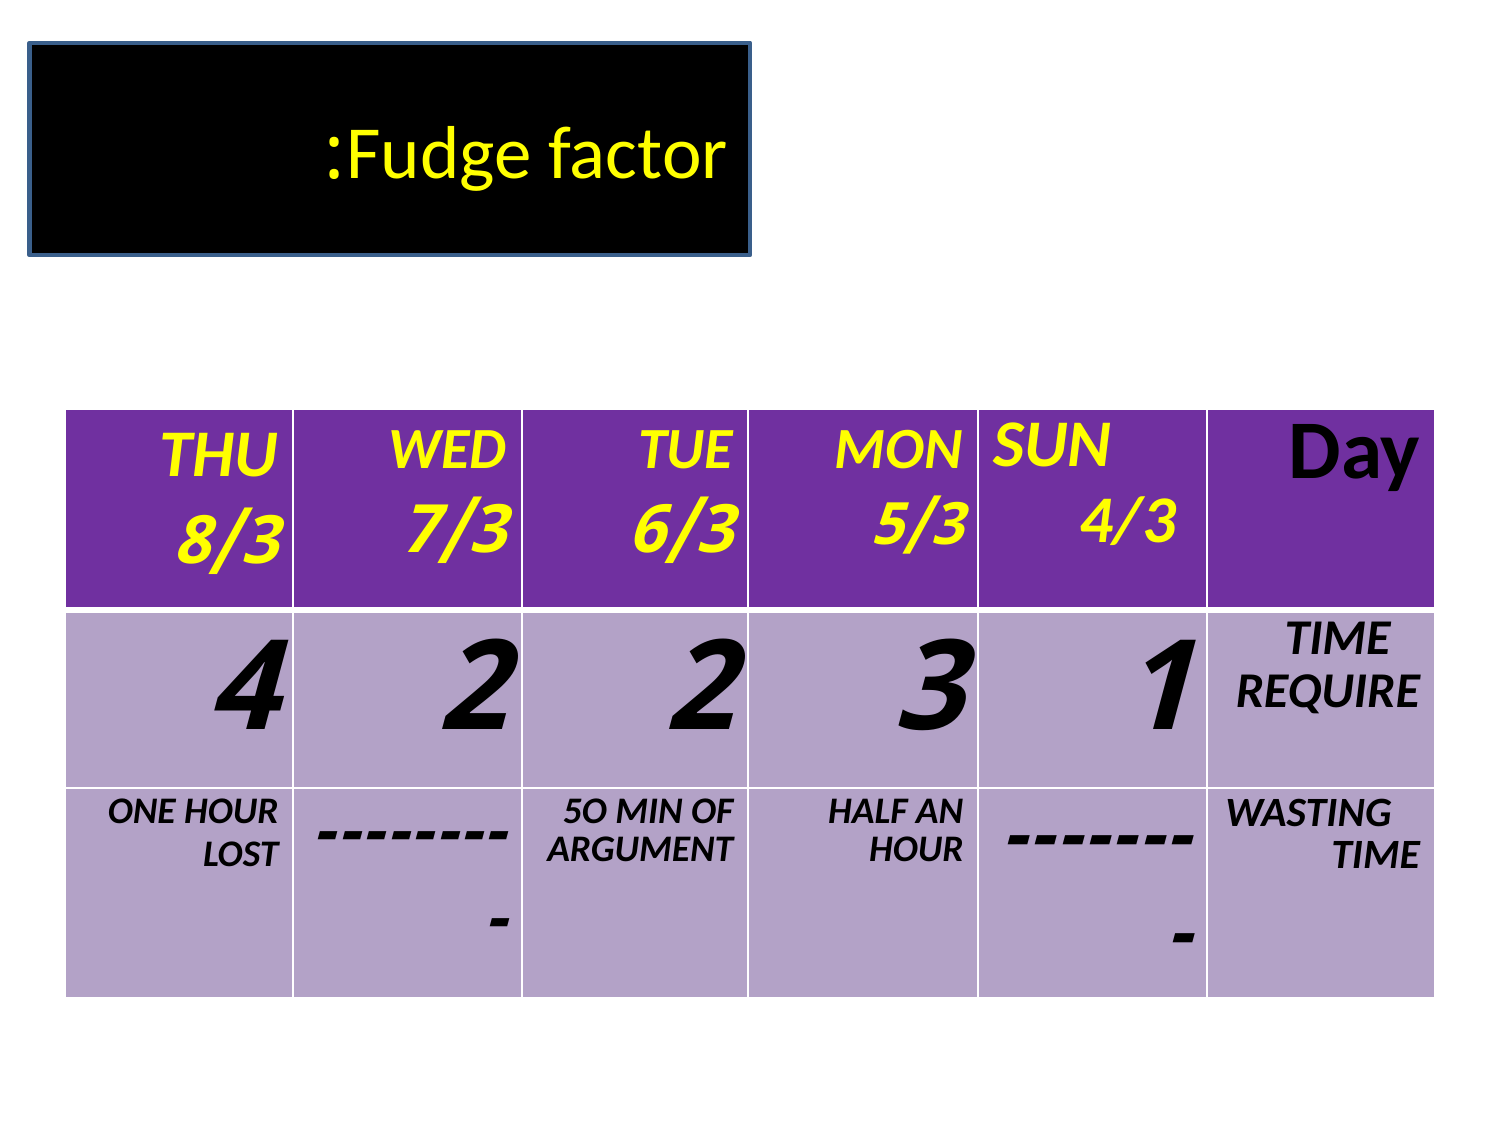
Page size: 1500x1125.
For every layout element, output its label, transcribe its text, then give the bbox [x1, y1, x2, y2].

table_header SUN 4/3 [979, 410, 1206, 607]
table_cell 2 [294, 613, 521, 787]
table_cell -------- [979, 789, 1206, 997]
table_cell TIME REQUIRE [1208, 613, 1434, 787]
table_cell 1 [979, 613, 1206, 787]
table_cell --------- [294, 789, 521, 997]
table_header WED 7/3 [294, 410, 521, 607]
table_cell 2 [523, 613, 747, 787]
table_header THU 8/3 [66, 410, 292, 607]
table_cell 4 [66, 613, 292, 787]
table_header MON 5/3 [749, 410, 977, 607]
text_box Fudge factor: [27, 41, 752, 257]
table_cell ONE HOUR LOST [66, 789, 292, 997]
table_cell HALF AN HOUR [749, 789, 977, 997]
table_cell 5O MIN OF ARGUMENT [523, 789, 747, 997]
table_header TUE 6/3 [523, 410, 747, 607]
table_header Day [1208, 410, 1434, 607]
table_cell WASTING TIME [1208, 789, 1434, 997]
table_cell 3 [749, 613, 977, 787]
